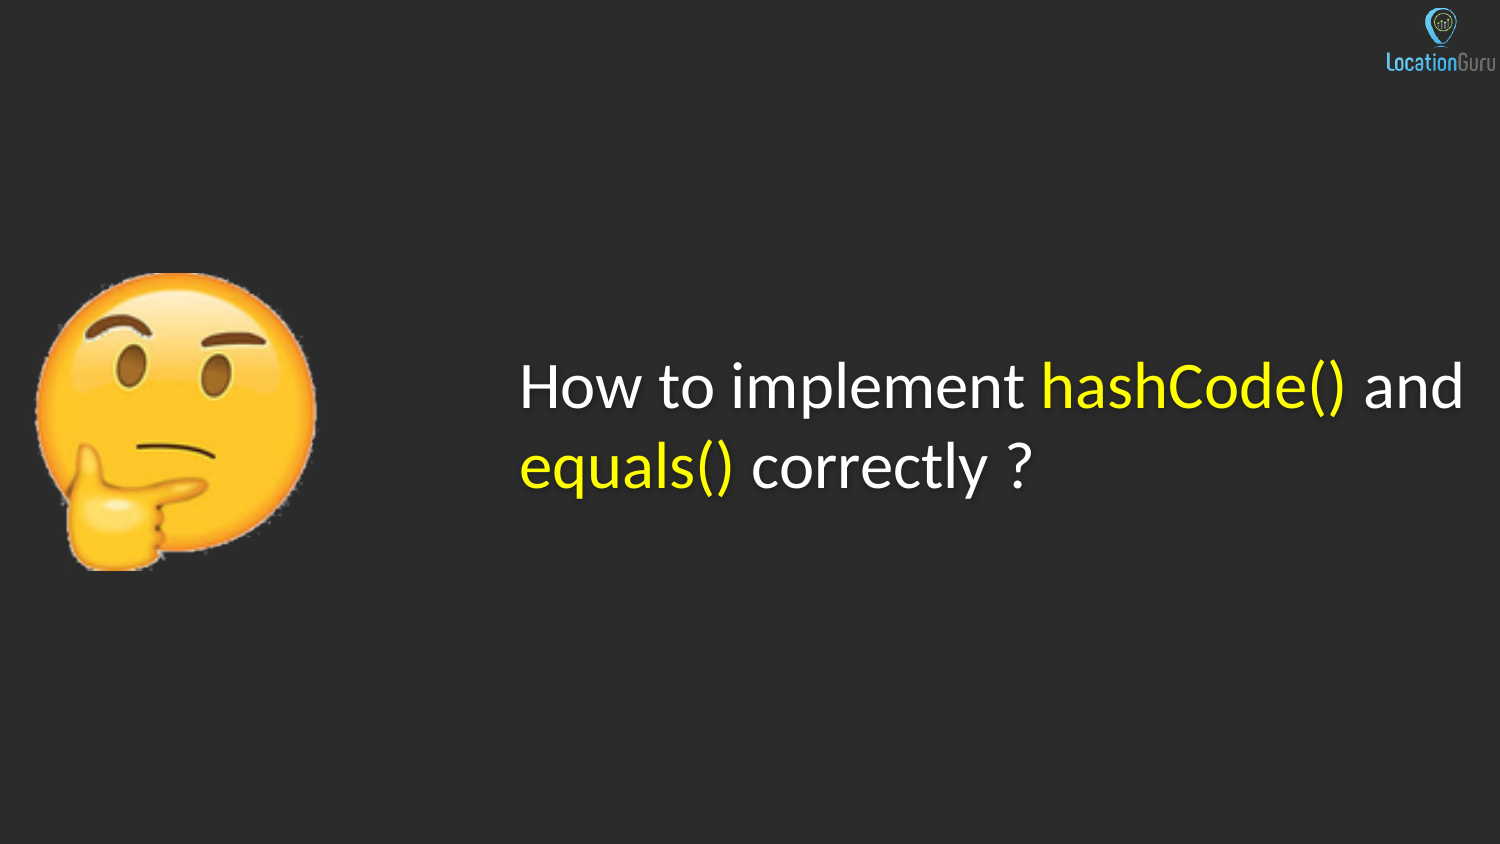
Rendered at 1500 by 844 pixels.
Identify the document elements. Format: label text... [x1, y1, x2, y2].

picture [27, 273, 326, 571]
text_box How to implement hashCode() and equals() correctly ? [504, 0, 1500, 844]
